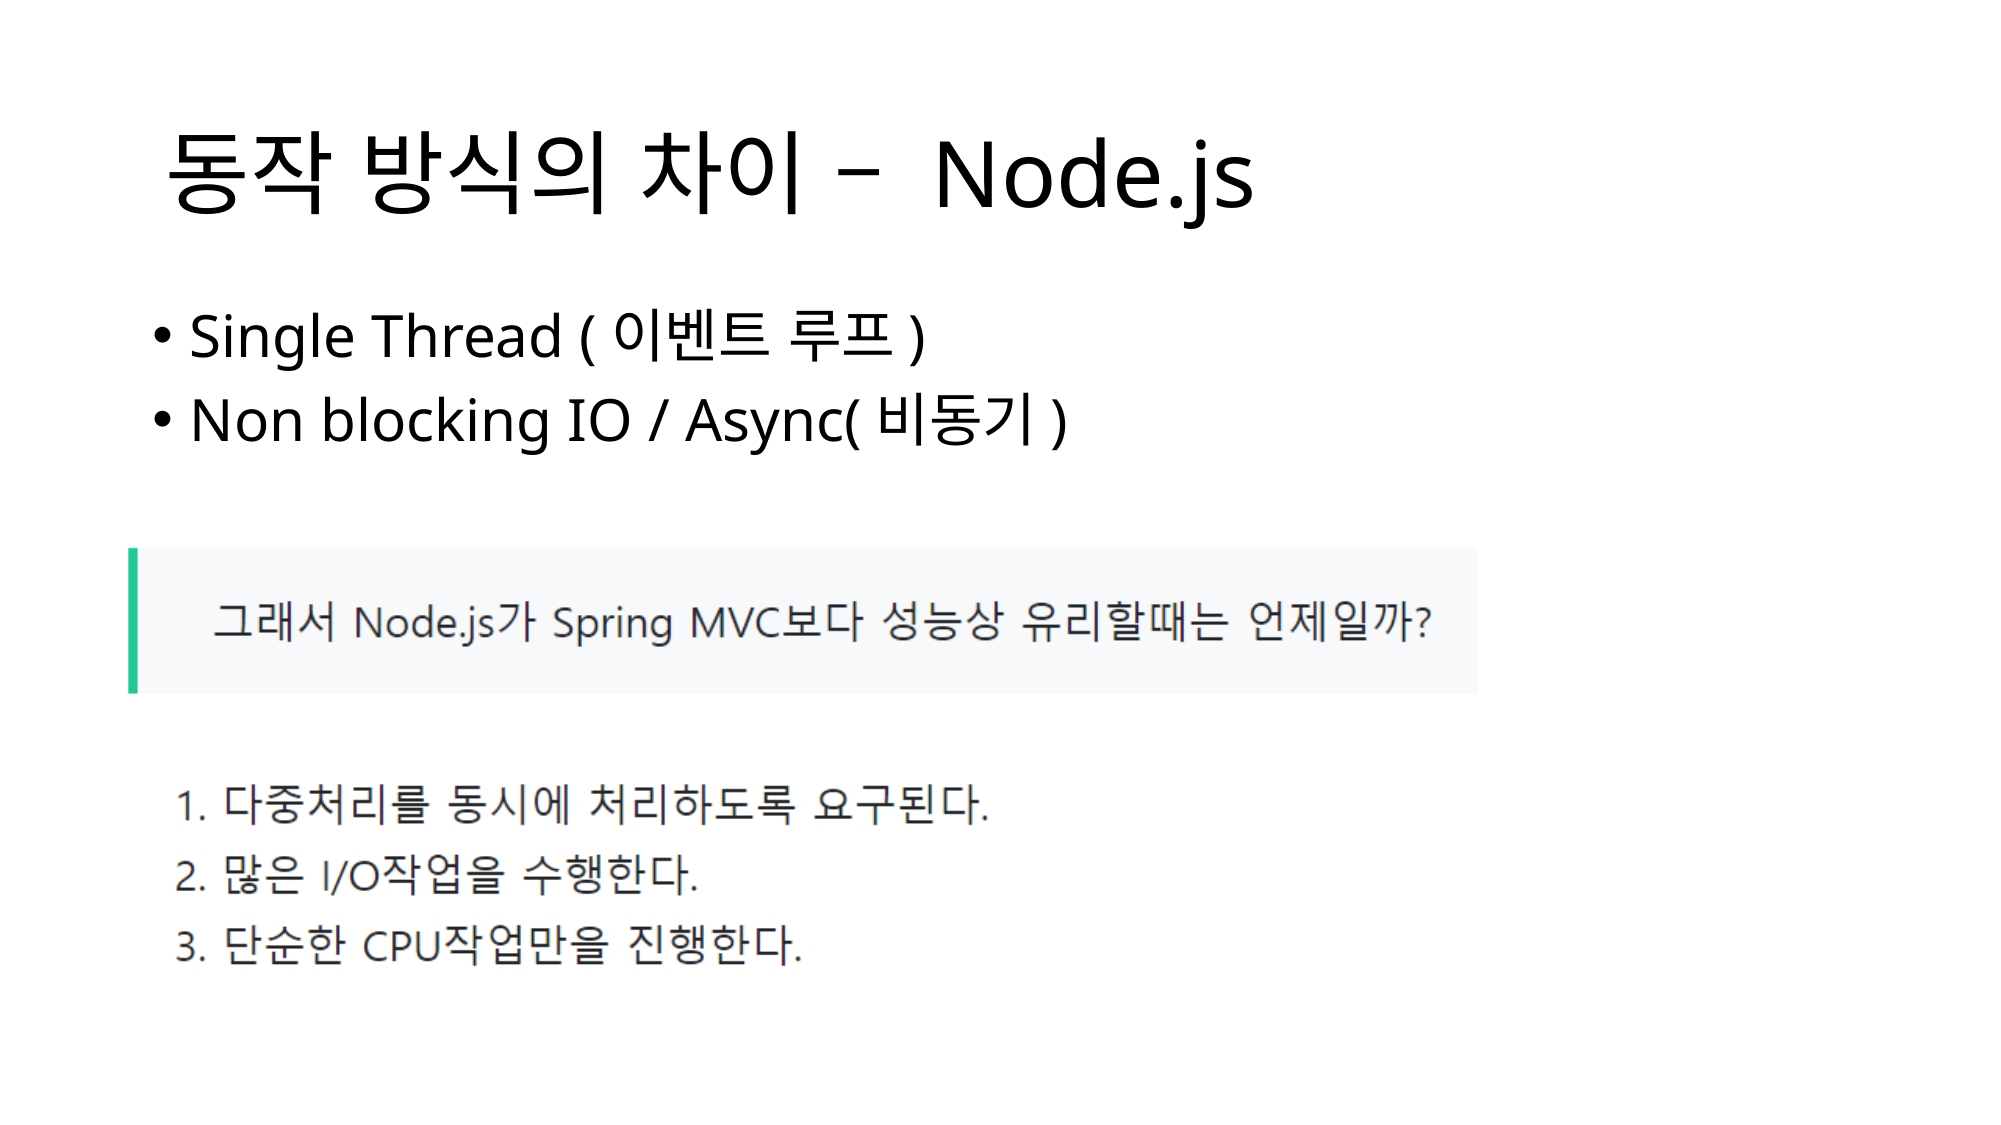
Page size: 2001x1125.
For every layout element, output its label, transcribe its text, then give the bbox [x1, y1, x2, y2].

picture [116, 517, 1478, 988]
title 동작 방식의 차이 – Node.js [150, 68, 1876, 287]
list Single Thread (이벤트 루프) Non blocking IO / Async(비동기) [137, 299, 1863, 1014]
